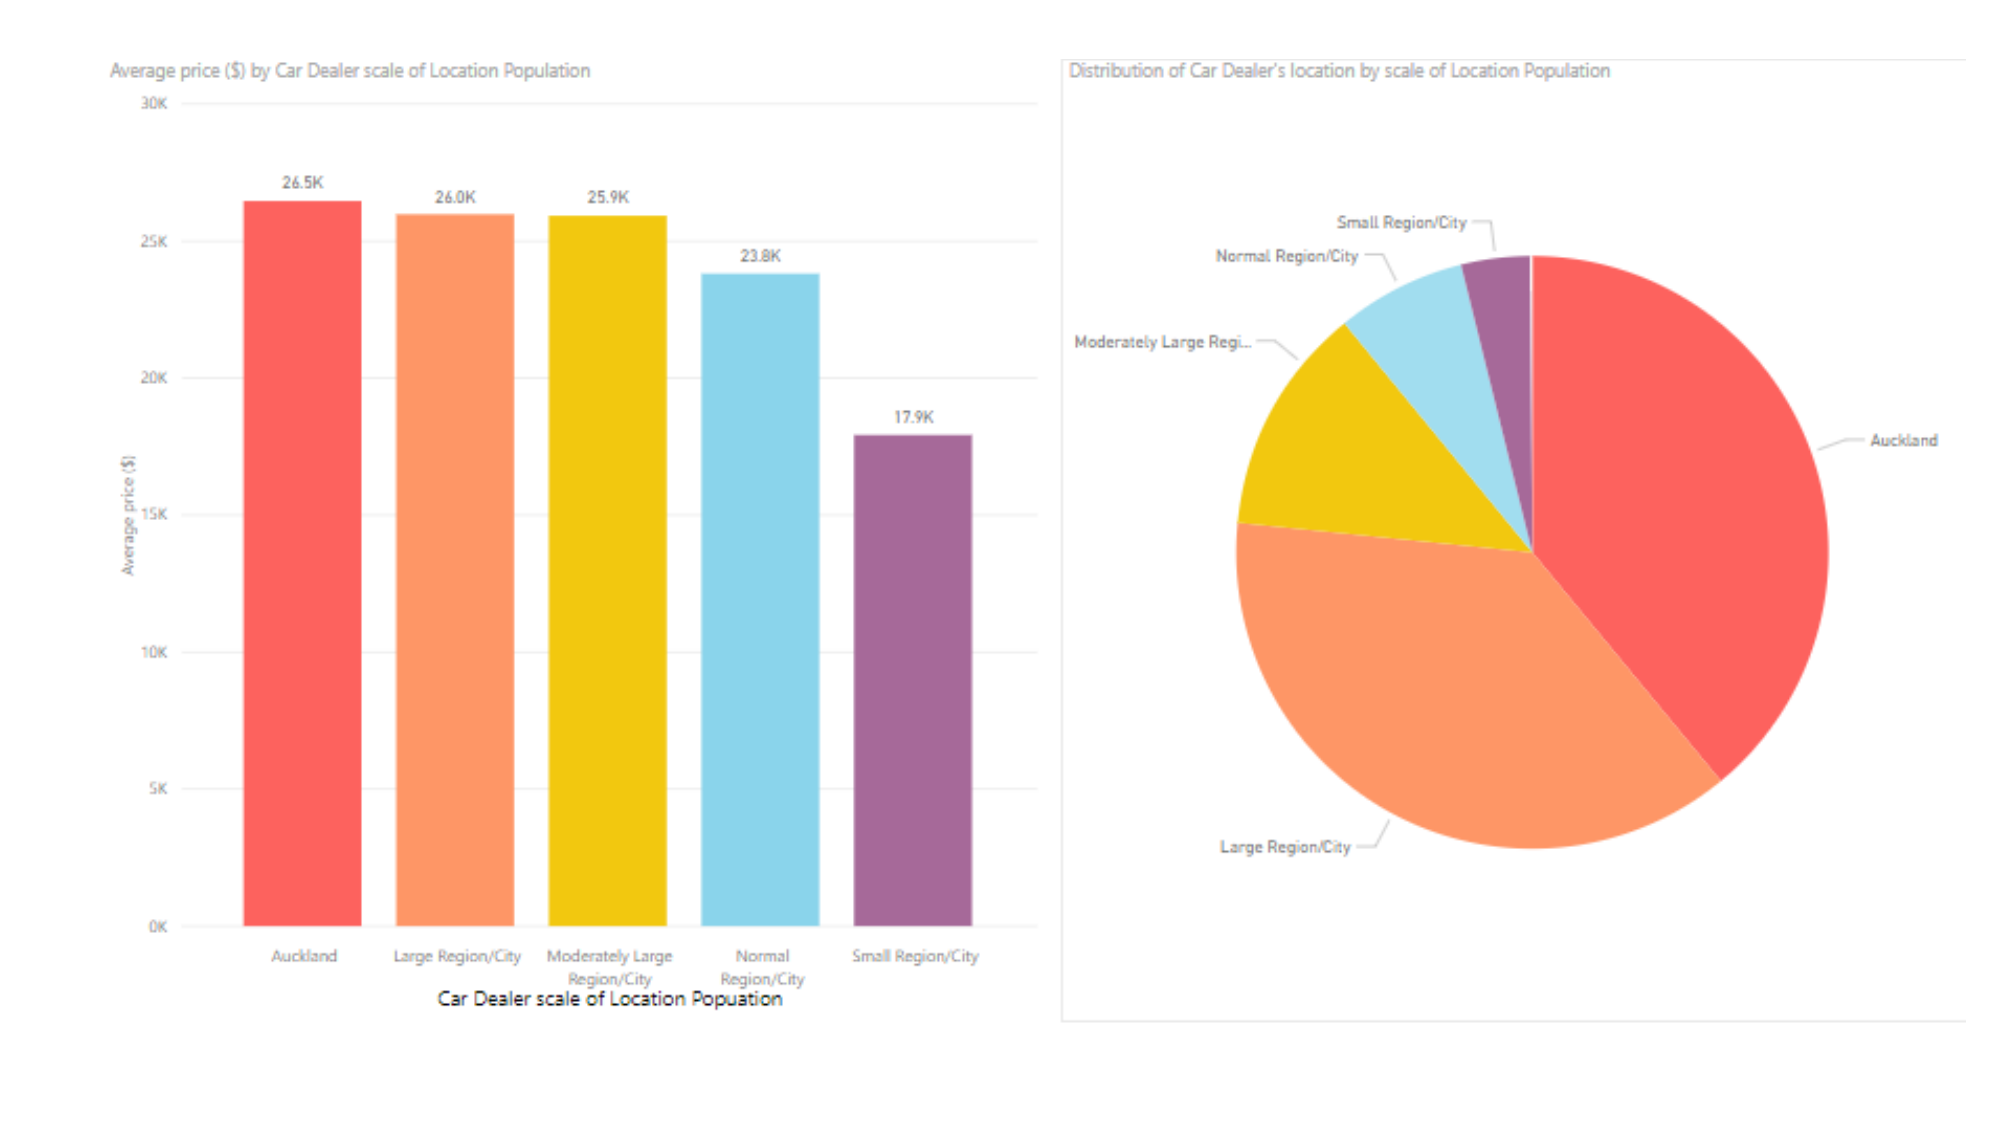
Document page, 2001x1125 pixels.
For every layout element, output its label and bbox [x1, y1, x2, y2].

picture [93, 59, 1966, 1026]
